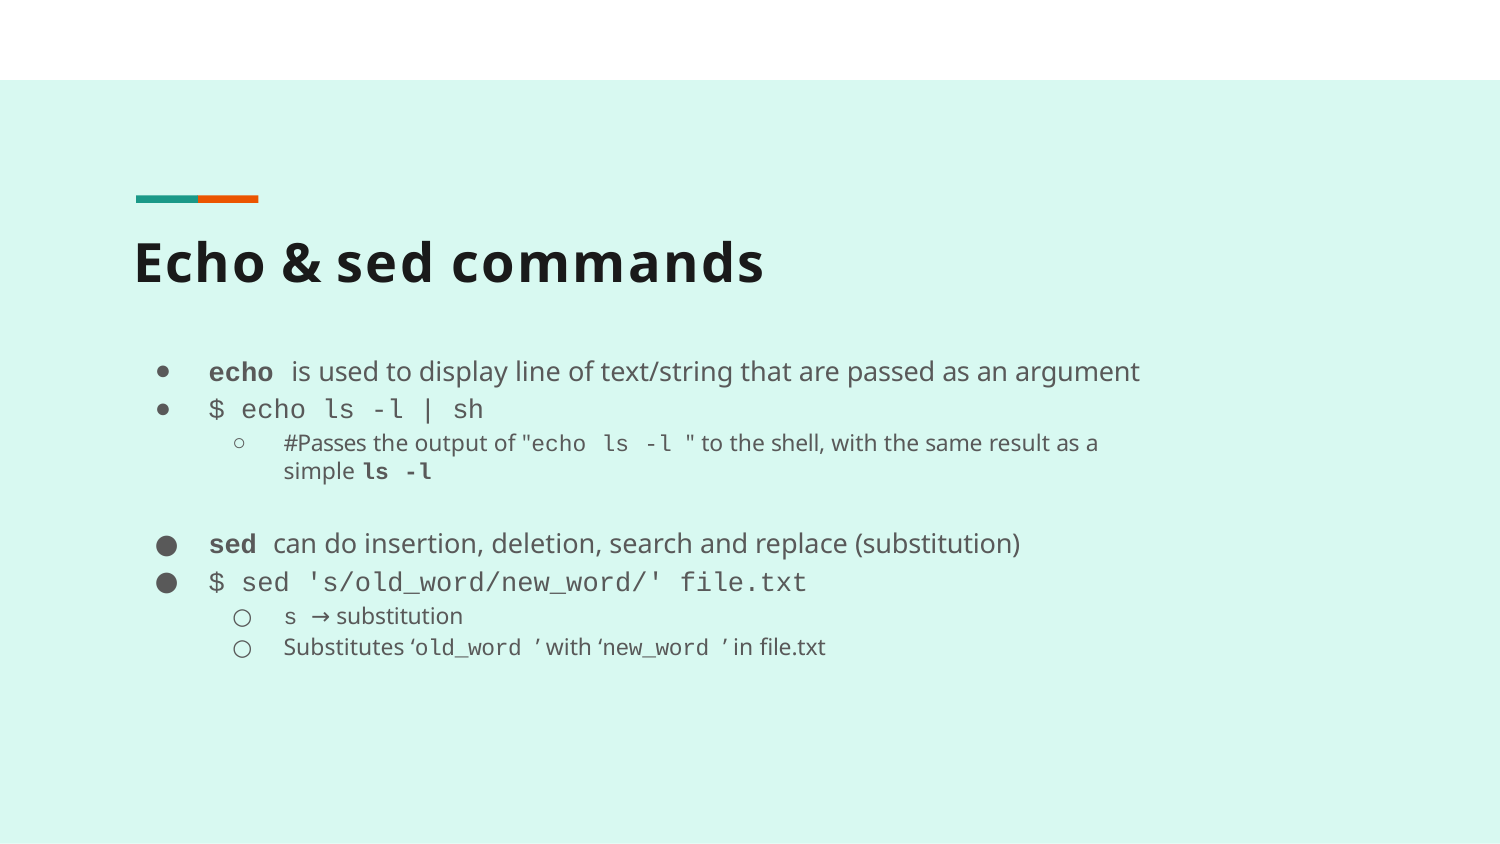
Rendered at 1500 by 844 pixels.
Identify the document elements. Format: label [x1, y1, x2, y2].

text_box [0, 0, 1500, 844]
